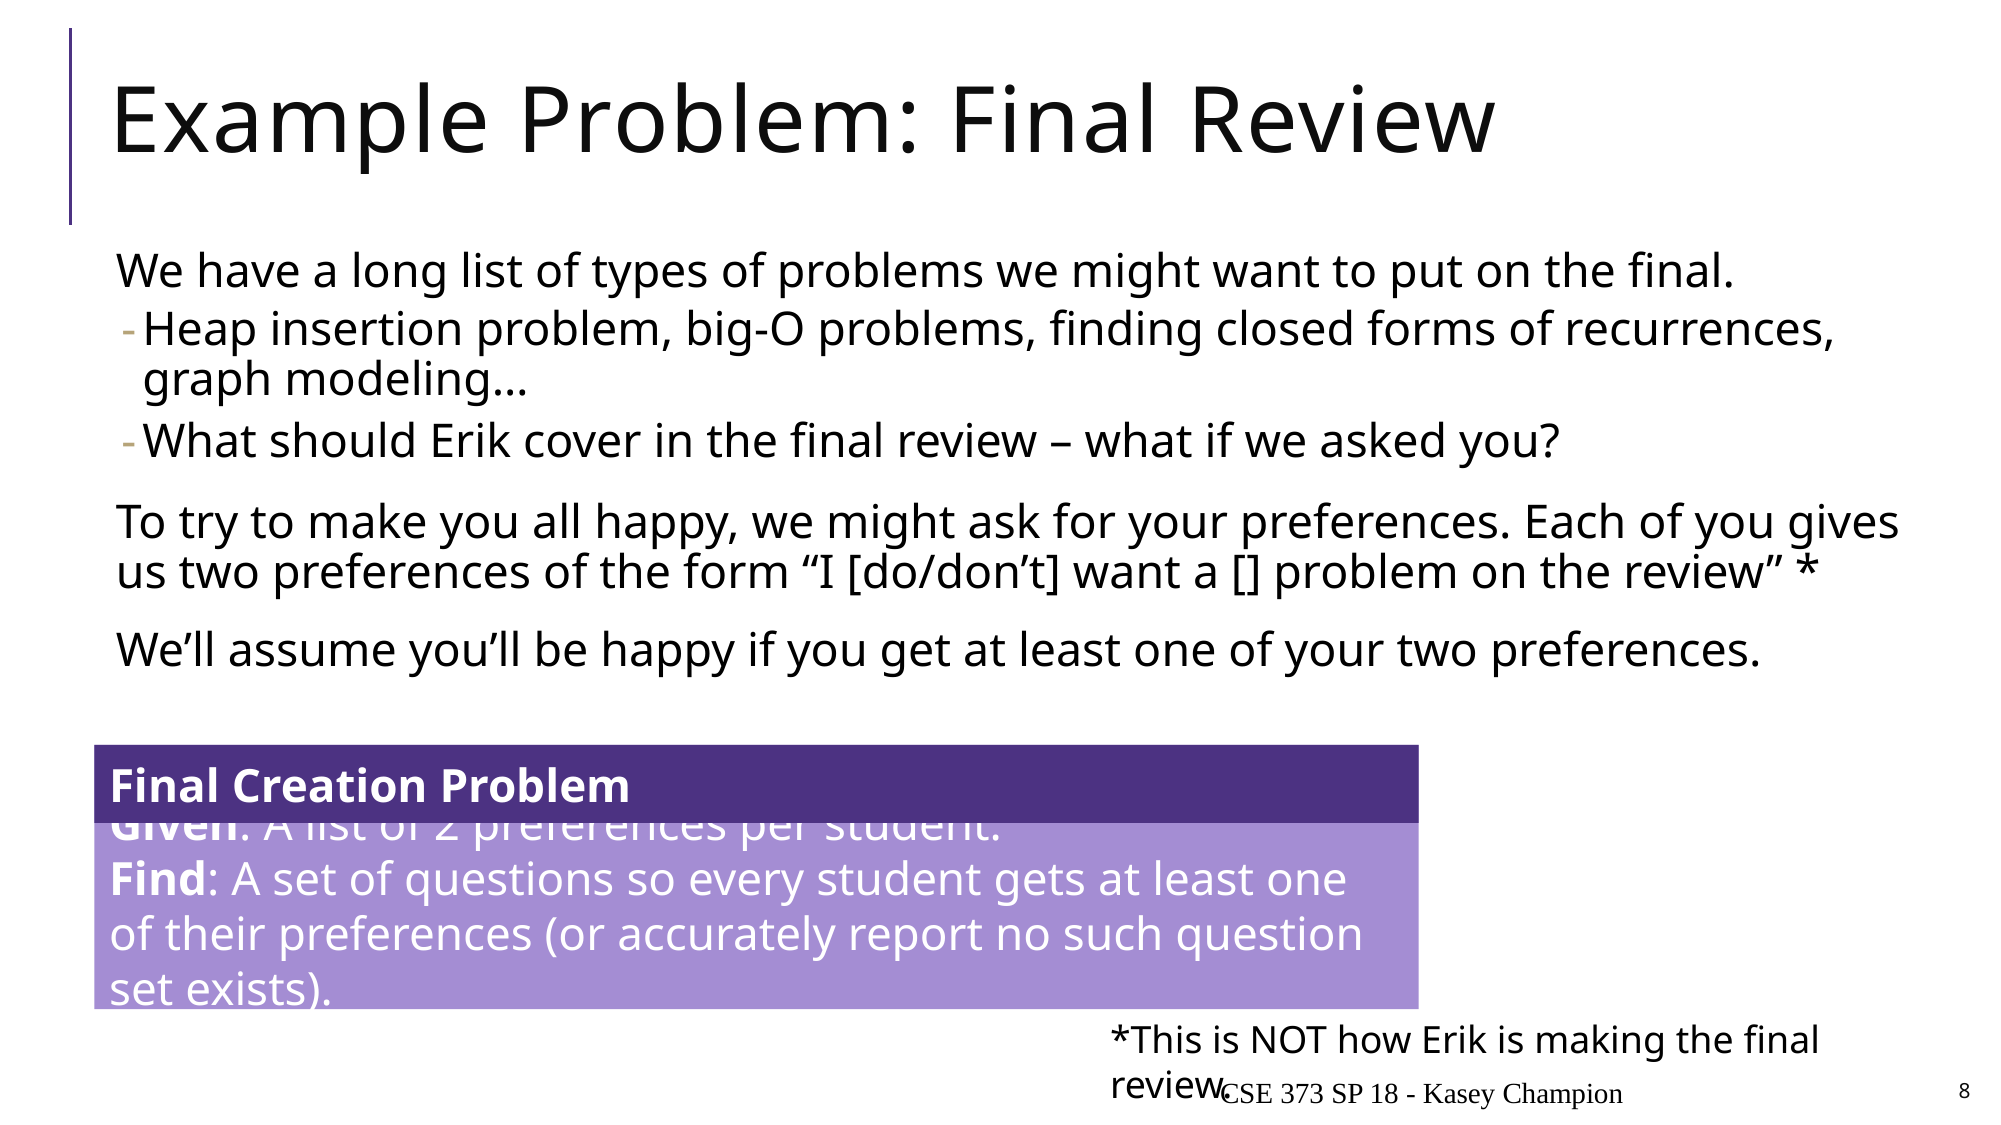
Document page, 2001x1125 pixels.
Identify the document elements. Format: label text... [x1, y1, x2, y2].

slide_number 8 [1916, 1069, 1986, 1115]
footer CSE 373 SP 18 - Kasey Champion [937, 1069, 1906, 1115]
list We have a long list of types of problems we might want to put on the final. Heap insertion problem, big-O problems, finding closed forms of recurrences, graph modeling… What should Erik cover in the final review – what if we asked you? To try to make you all happy, we might ask for your preferences. Each of you gives us two preferences of the form “I [do/don’t] want a [] problem on the review” * We’ll assume you’ll be happy if you get at least one of your two preferences. [94, 240, 1930, 734]
text_box *This is NOT how Erik is making the final review. [1095, 1009, 1930, 1114]
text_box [94, 744, 1419, 1010]
title Example Problem: Final Review [94, 43, 1930, 210]
